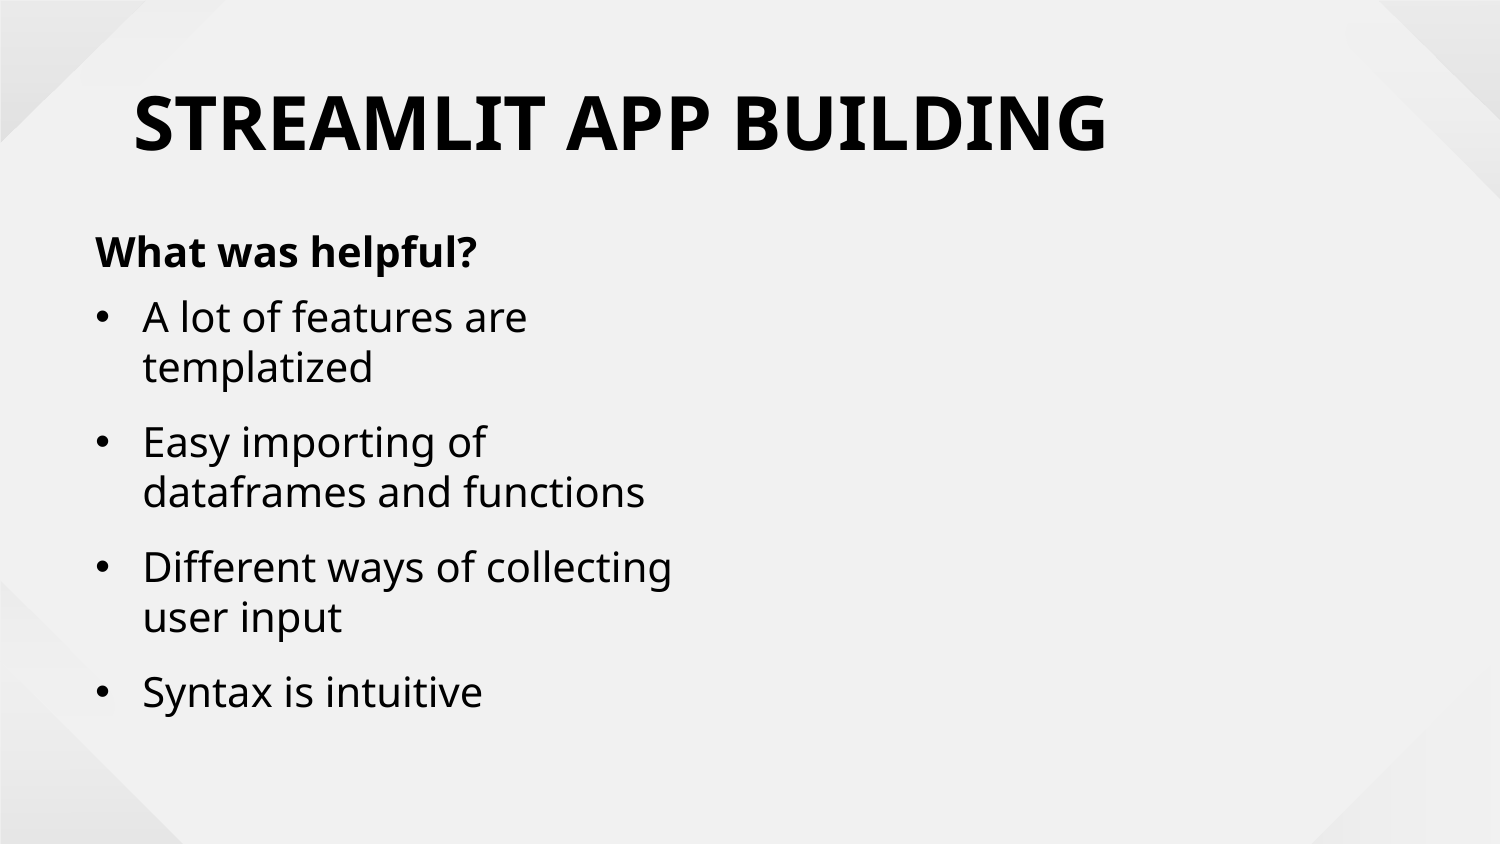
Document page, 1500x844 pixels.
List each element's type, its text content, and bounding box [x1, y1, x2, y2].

text_box What was helpful? [80, 218, 732, 283]
text_box A lot of features are templatized Easy importing of dataframes and functions Different ways of collecting user input Syntax is intuitive [80, 283, 729, 724]
text_box STREAMLIT APP BUILDING [118, 72, 1382, 167]
